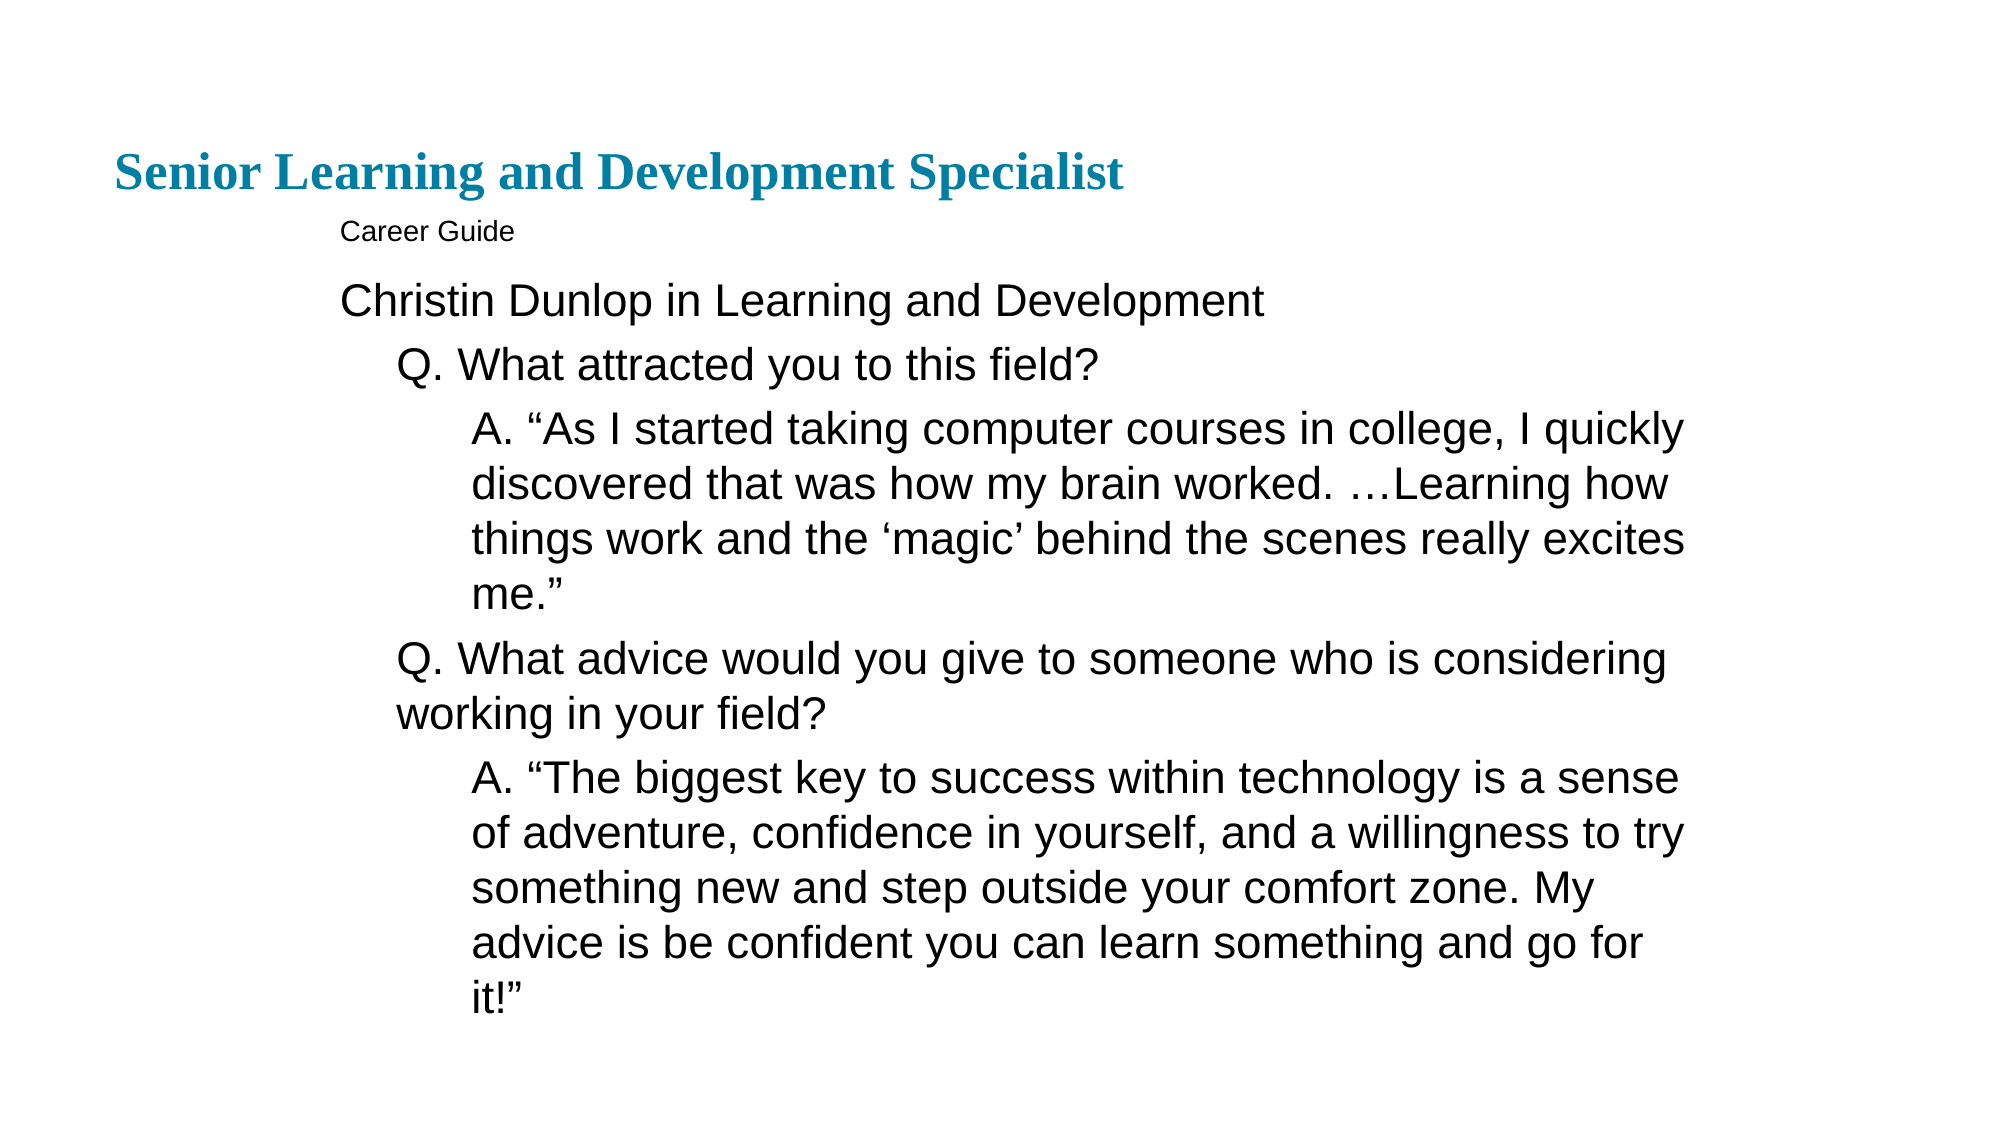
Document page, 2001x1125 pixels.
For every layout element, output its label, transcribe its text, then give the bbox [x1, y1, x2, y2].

title Senior Learning and Development Specialist [99, 35, 1900, 216]
list Career Guide Christin Dunlop in Learning and Development Q. What attracted you to this field? A. “As I started taking computer courses in college, I quickly discovered that was how my brain worked. …Learning how things work and the ‘magic’ behind the scenes really excites me.” Q. What advice would you give to someone who is considering working in your field? A. “The biggest key to success within technology is a sense of adventure, confidence in yourself, and a willingness to try something new and step outside your comfort zone. My advice is be confident you can learn something and go for it!” [324, 196, 1721, 1036]
